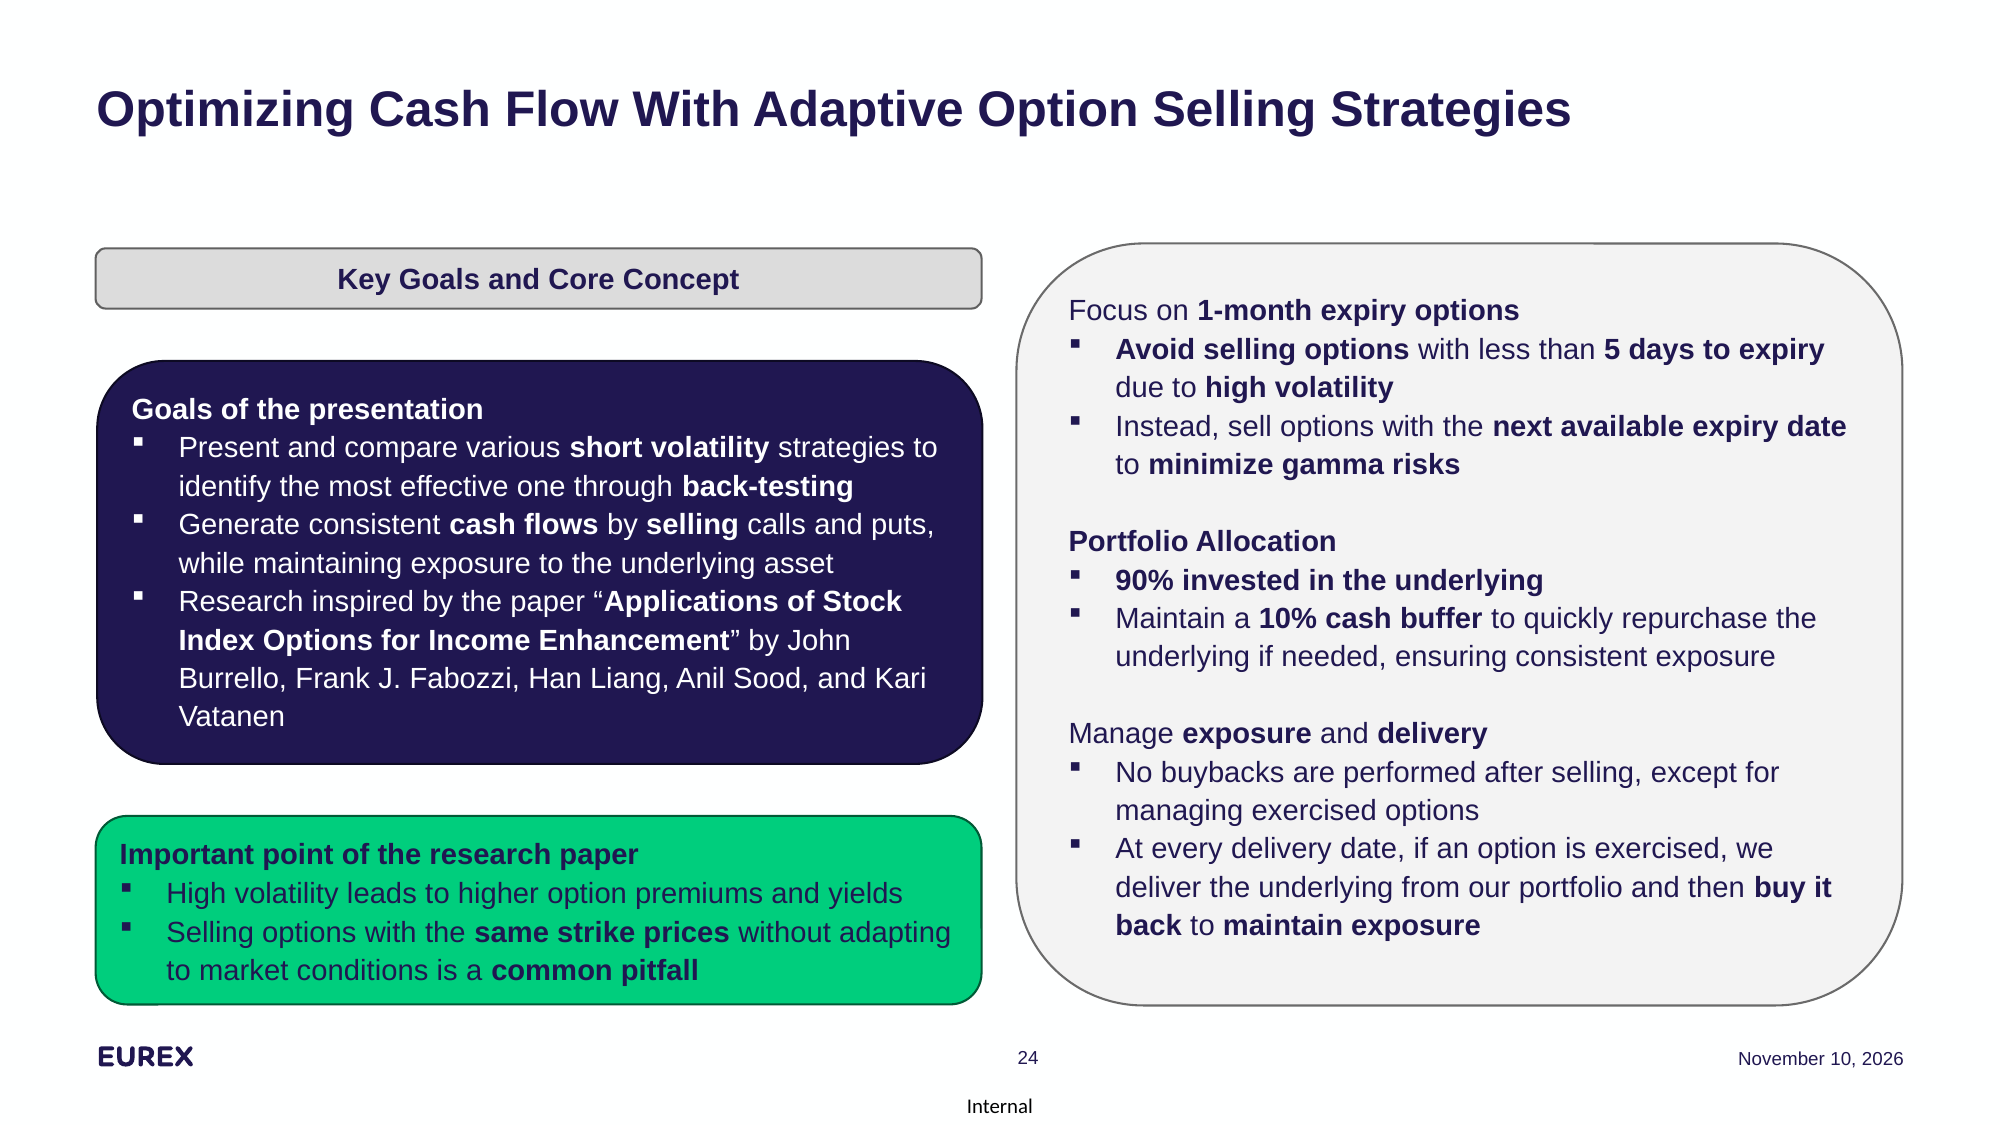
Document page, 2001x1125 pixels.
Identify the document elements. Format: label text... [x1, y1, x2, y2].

text_box Key Goals and Core Concept [94, 247, 983, 310]
text_box Important point of the research paper High volatility leads to higher option premiums and yields Selling options with the same strike prices without adapting to market conditions is a common pitfall [94, 814, 983, 1006]
title Optimizing Cash Flow With Adaptive Option Selling Strategies [96, 60, 1904, 138]
text_box Goals of the presentation Present and compare various short volatility strategies to identify the most effective one through back-testing Generate consistent cash flows by selling calls and puts, while maintaining exposure to the underlying asset Research inspired by the paper “Applications of Stock Index Options for Income Enhancement” by John Burrello, Frank J. Fabozzi, Han Liang, Anil Sood, and Kari Vatanen [96, 359, 984, 765]
slide_number 24 [1017, 1042, 1160, 1068]
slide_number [1679, 1042, 1904, 1069]
text_box Focus on 1-month expiry options Avoid selling options with less than 5 days to expiry due to high volatility Instead, sell options with the next available expiry date to minimize gamma risks Portfolio Allocation 90% invested in the underlying Maintain a 10% cash buffer to quickly repurchase the underlying if needed, ensuring consistent exposure Manage exposure and delivery No buybacks are performed after selling, except for managing exercised options At every delivery date, if an option is exercised, we deliver the underlying from our portfolio and then buy it back to maintain exposure [1015, 242, 1904, 1007]
